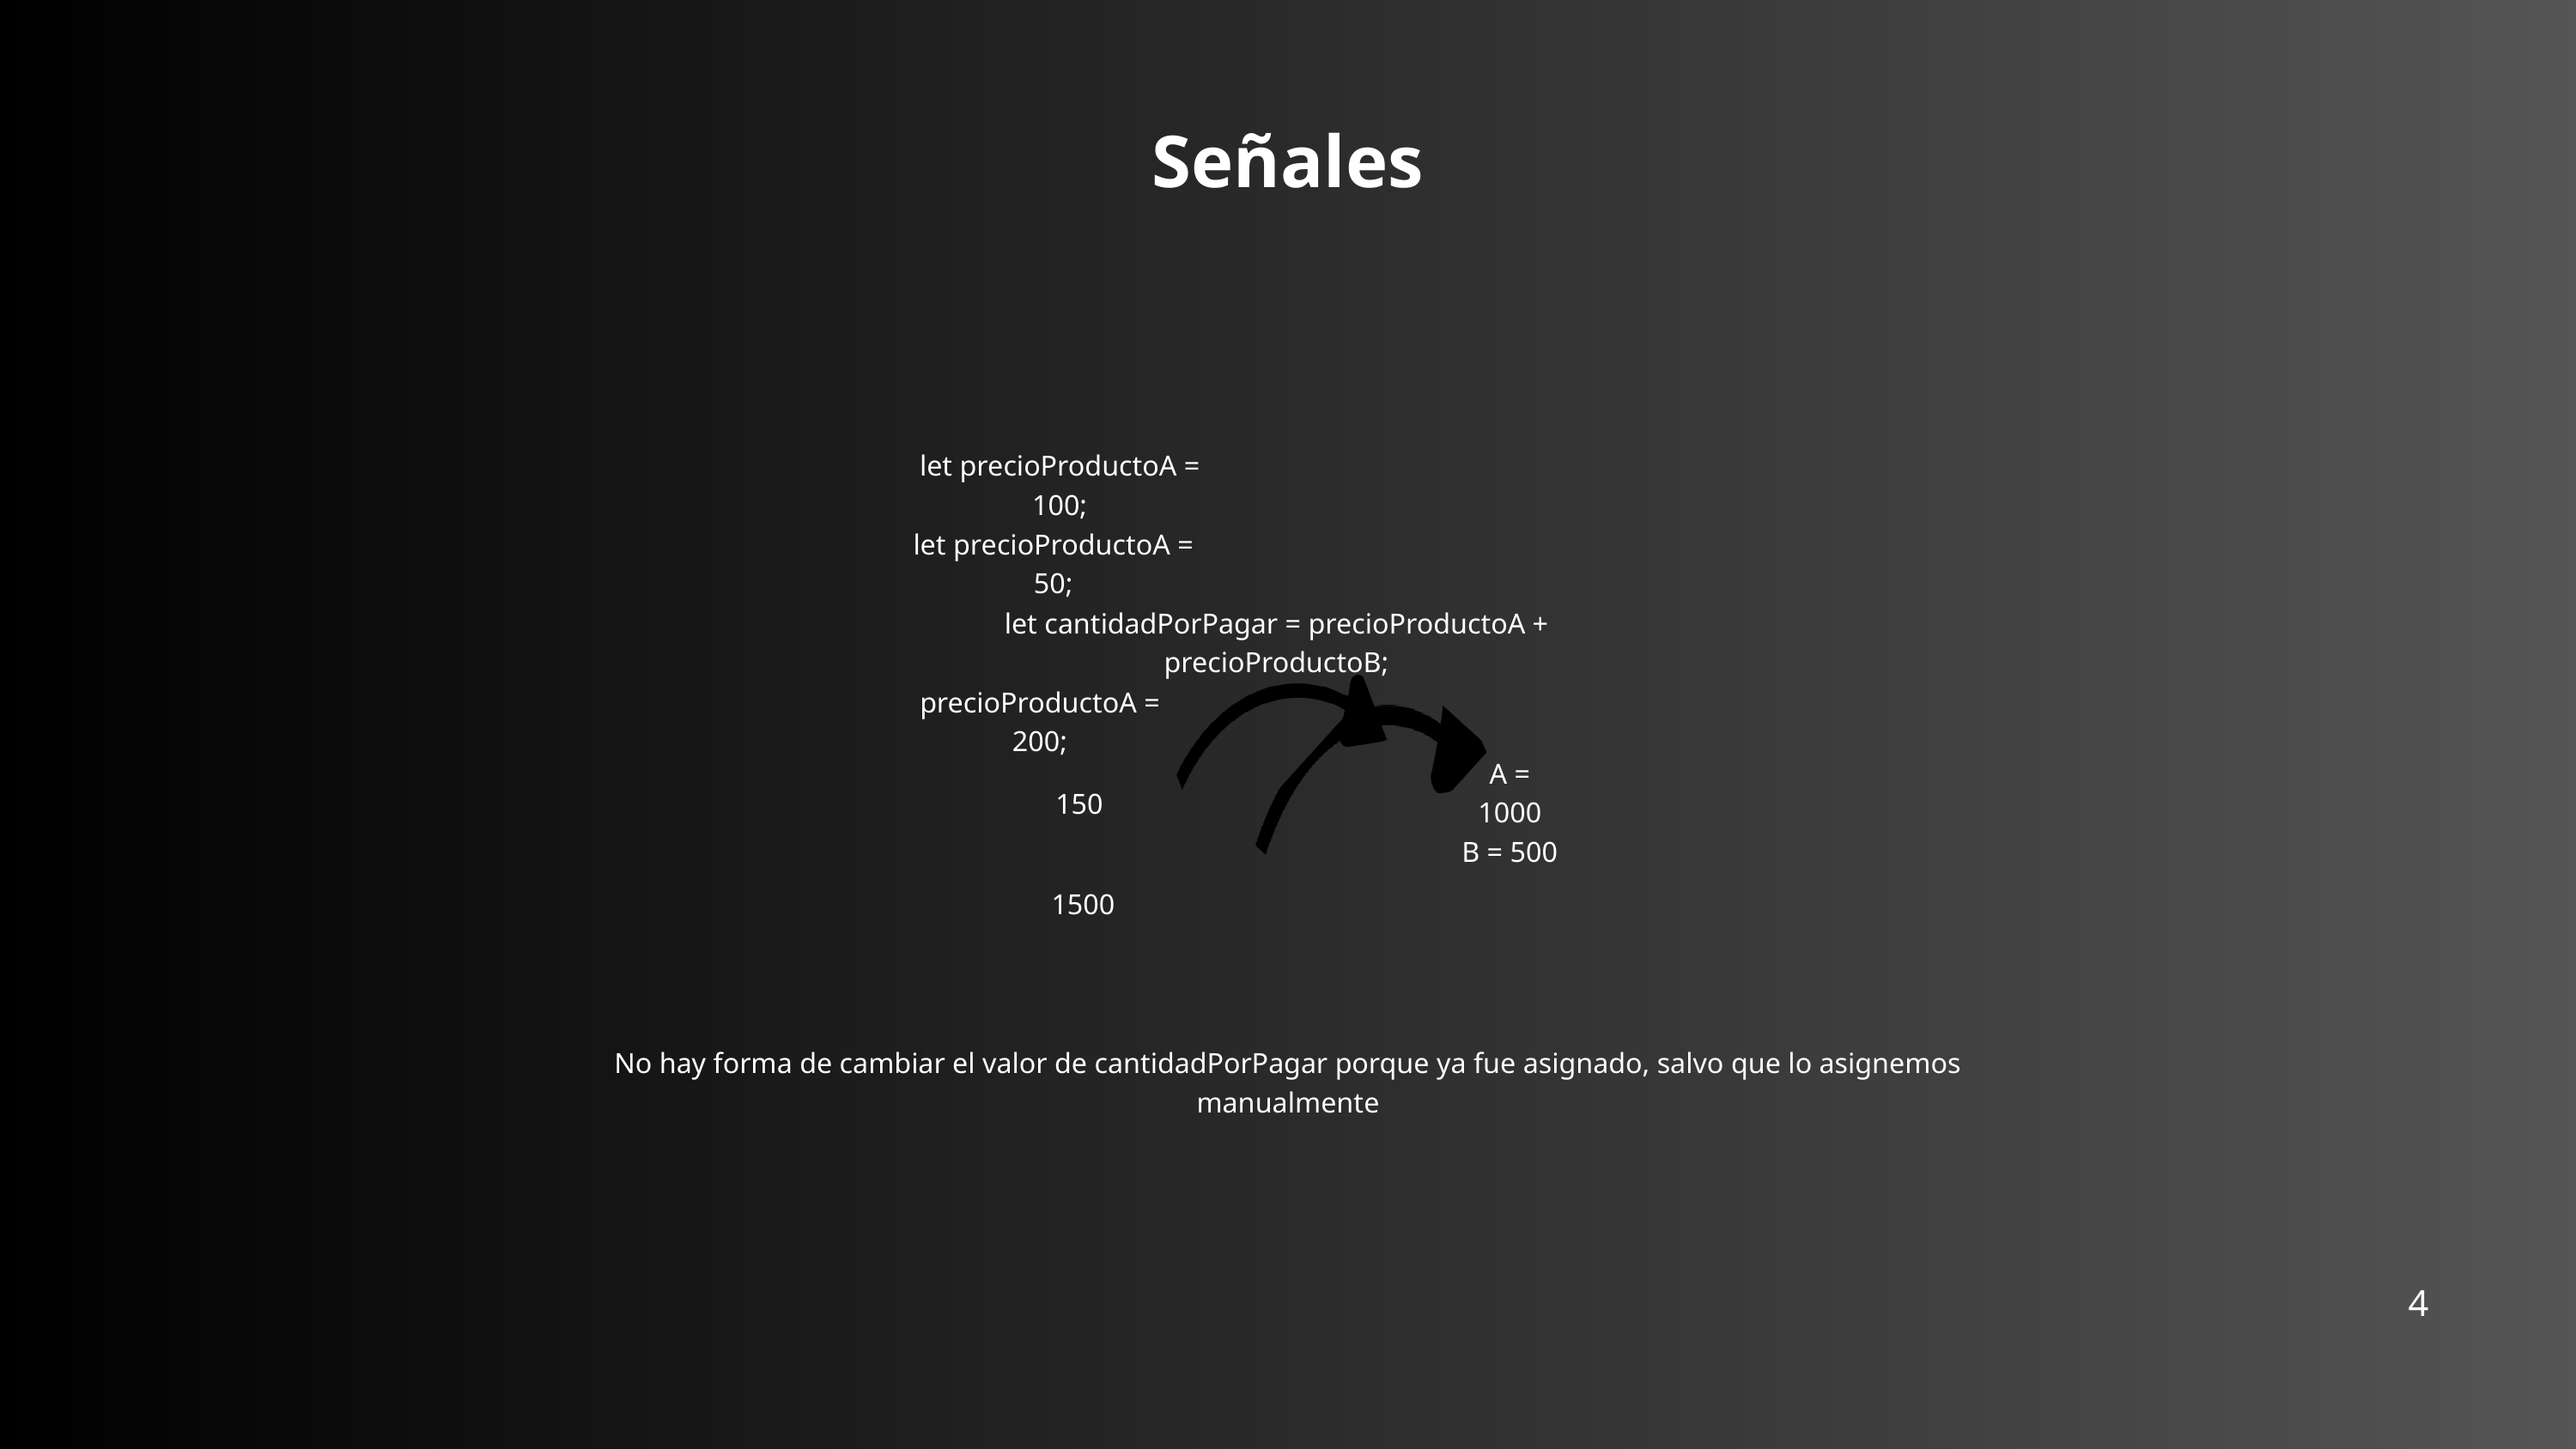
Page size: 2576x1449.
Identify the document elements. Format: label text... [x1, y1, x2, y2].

text_box [1240, 661, 1491, 919]
text_box let precioProductoA = 100; [889, 443, 1231, 521]
text_box precioProductoA = 200; [889, 679, 1191, 757]
text_box A = 1000 B = 500 [1454, 751, 1566, 868]
text_box Señales [1151, 101, 1425, 202]
text_box 4 [2408, 1273, 2429, 1324]
text_box [1170, 678, 1369, 836]
text_box let precioProductoA = 50; [890, 521, 1217, 600]
text_box 150 [1030, 780, 1129, 820]
text_box let cantidadPorPagar = precioProductoA + precioProductoB; [890, 600, 1663, 678]
text_box 1500 [1030, 881, 1137, 920]
text_box No hay forma de cambiar el valor de cantidadPorPagar porque ya fue asignado, salvo que lo asignemos manualmente [526, 1040, 2050, 1119]
